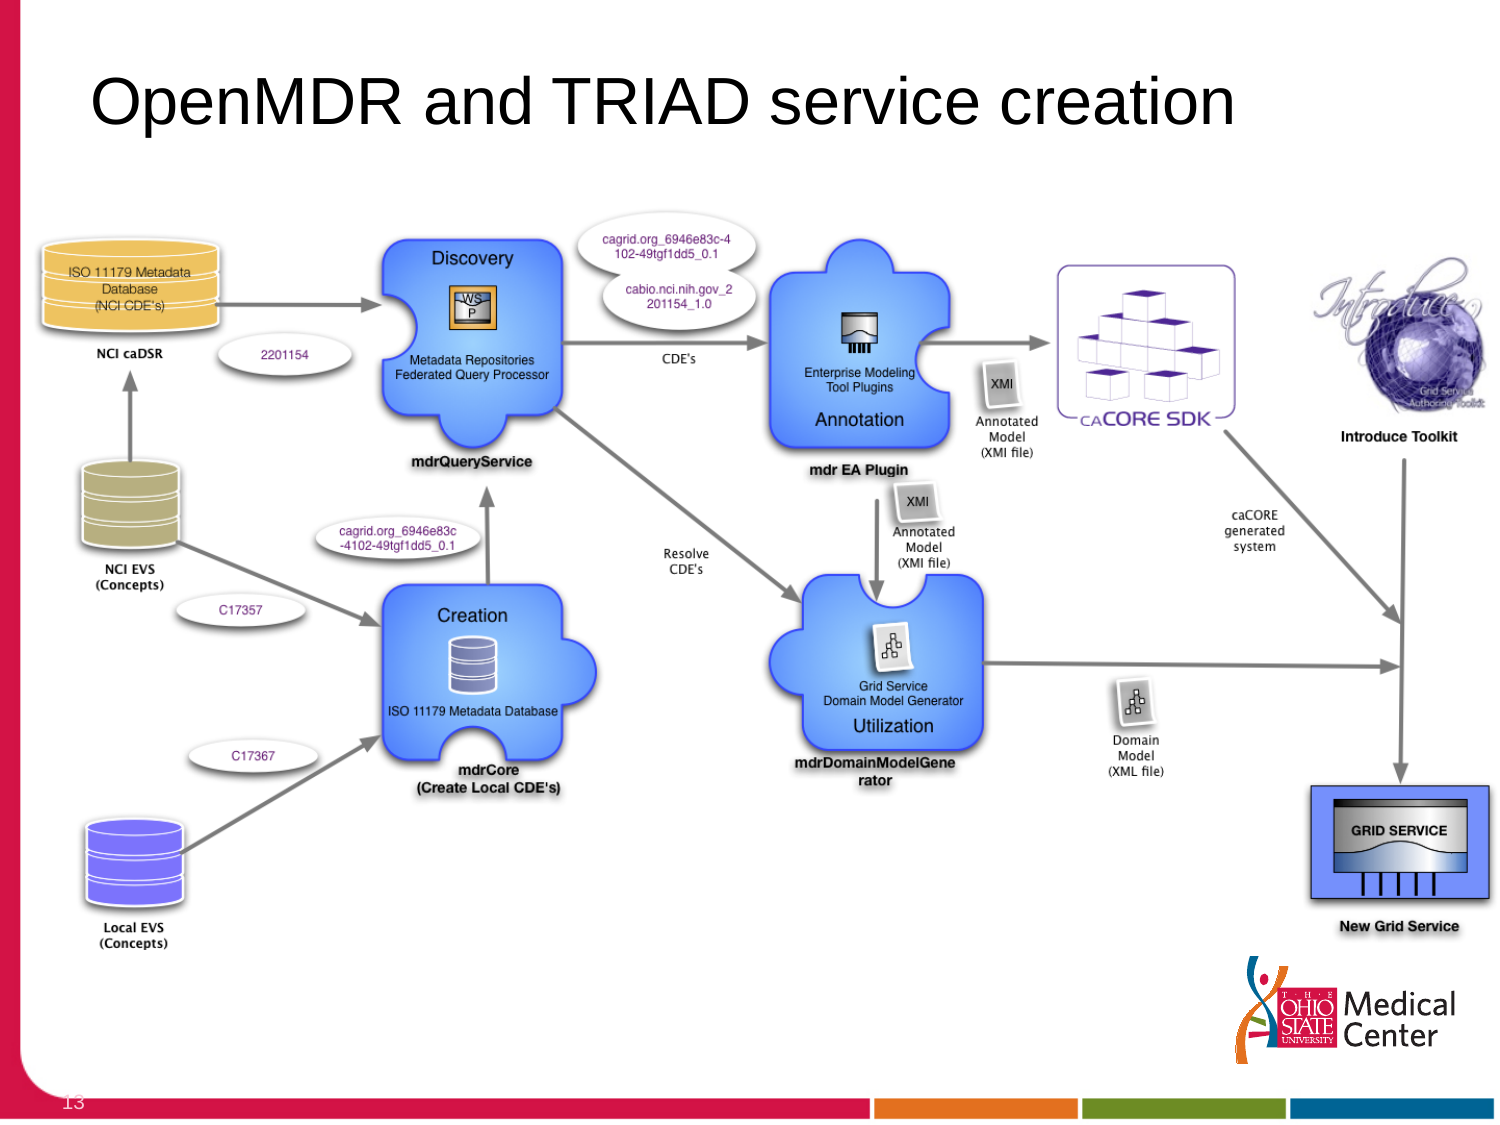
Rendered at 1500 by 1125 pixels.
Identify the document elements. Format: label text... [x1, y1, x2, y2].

title OpenMDR and TRIAD service creation [75, 39, 1425, 170]
picture [0, 0, 1500, 1125]
slide_number 13 [5, 1075, 86, 1115]
